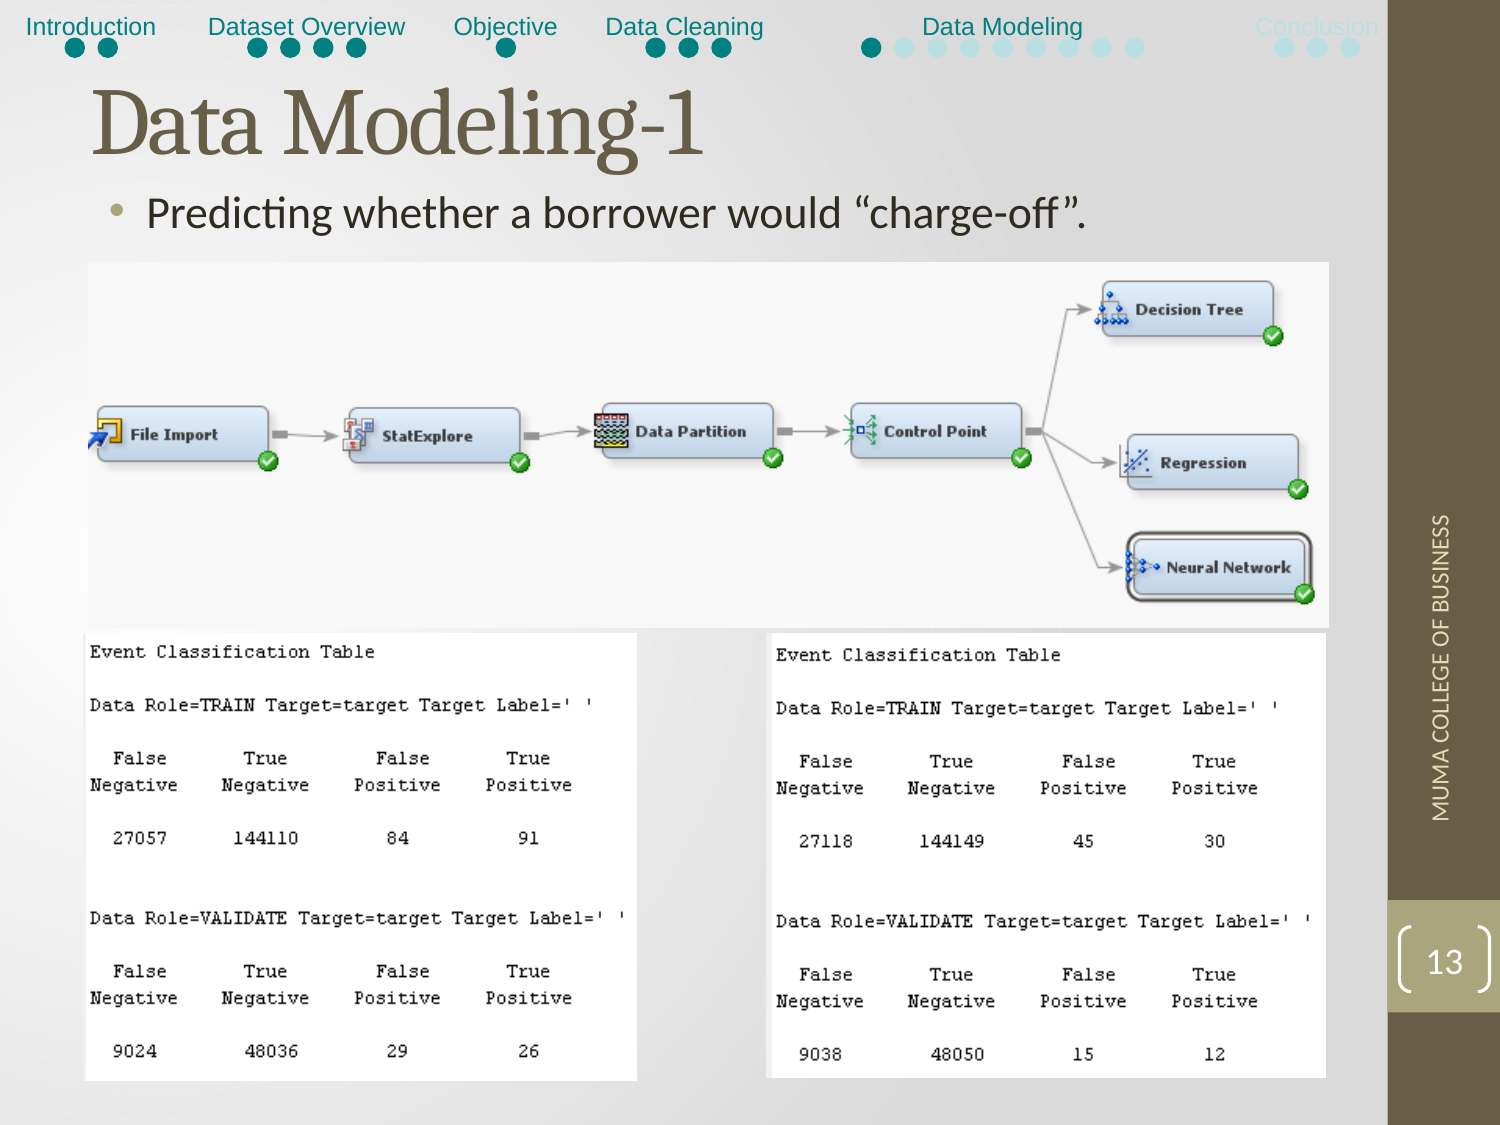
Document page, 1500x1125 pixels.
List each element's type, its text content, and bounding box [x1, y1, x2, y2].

picture [83, 633, 638, 1081]
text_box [0, 9, 1463, 57]
footer MUMA COLLEGE OF BUSINESS [1408, 500, 1469, 889]
slide_number 13 [1397, 925, 1492, 994]
picture [87, 261, 1330, 629]
title Data Modeling-1 [75, 63, 1325, 174]
list Predicting whether a borrower would “charge-off”. [75, 174, 1325, 1050]
picture [765, 632, 1326, 1078]
